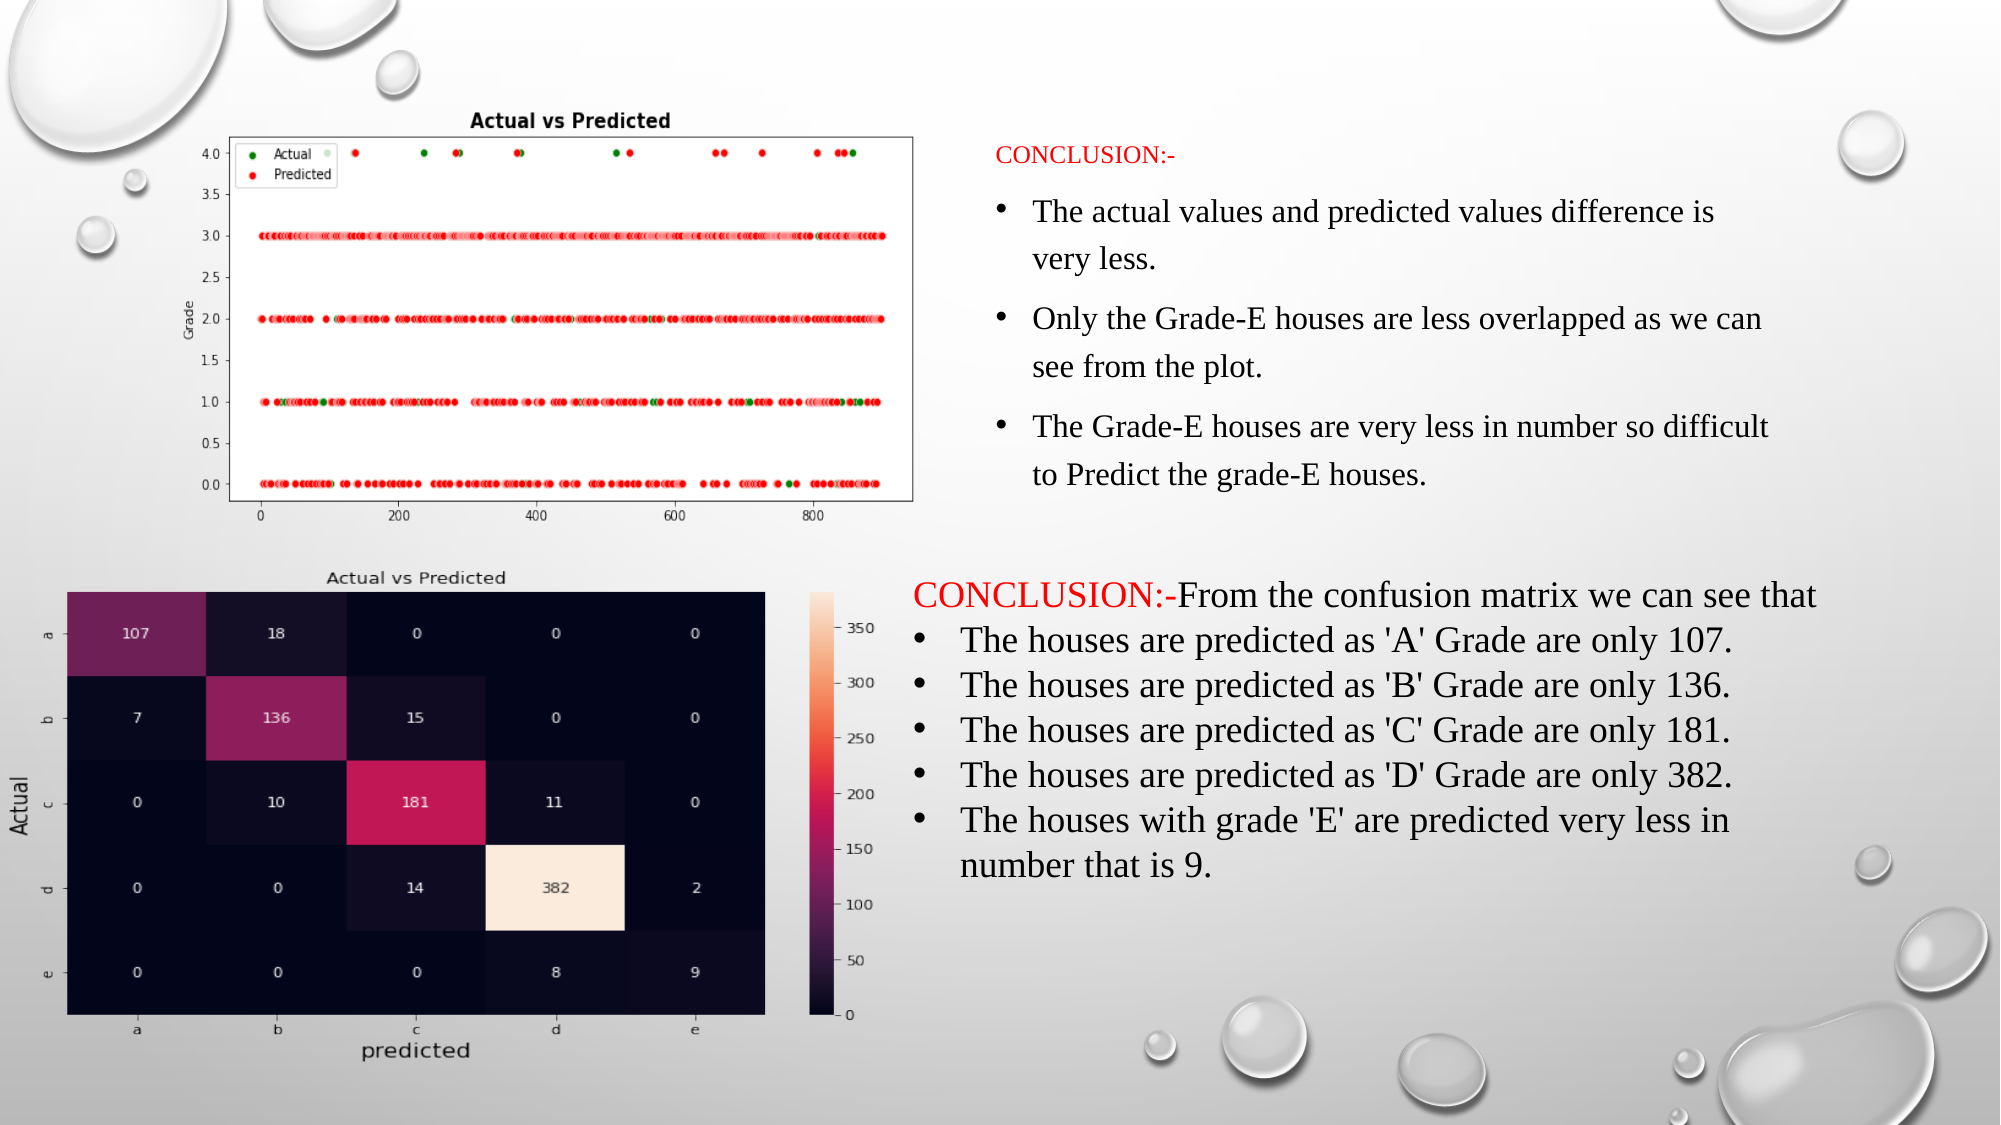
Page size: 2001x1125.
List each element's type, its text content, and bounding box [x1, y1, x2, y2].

picture [0, 0, 2000, 1125]
text_box CONCLUSION:-From the confusion matrix we can see that The houses are predicted as 'A' Grade are only 107. The houses are predicted as 'B' Grade are only 136. The houses are predicted as 'C' Grade are only 181. The houses are predicted as 'D' Grade are only 382. The houses with grade 'E' are predicted very less in number that is 9. [898, 562, 1855, 893]
list CONCLUSION:- The actual values and predicted values difference is very less. Only the Grade-E houses are less overlapped as we can see from the plot. The Grade-E houses are very less in number so difficult to Predict the grade-E houses. [980, 124, 1799, 504]
